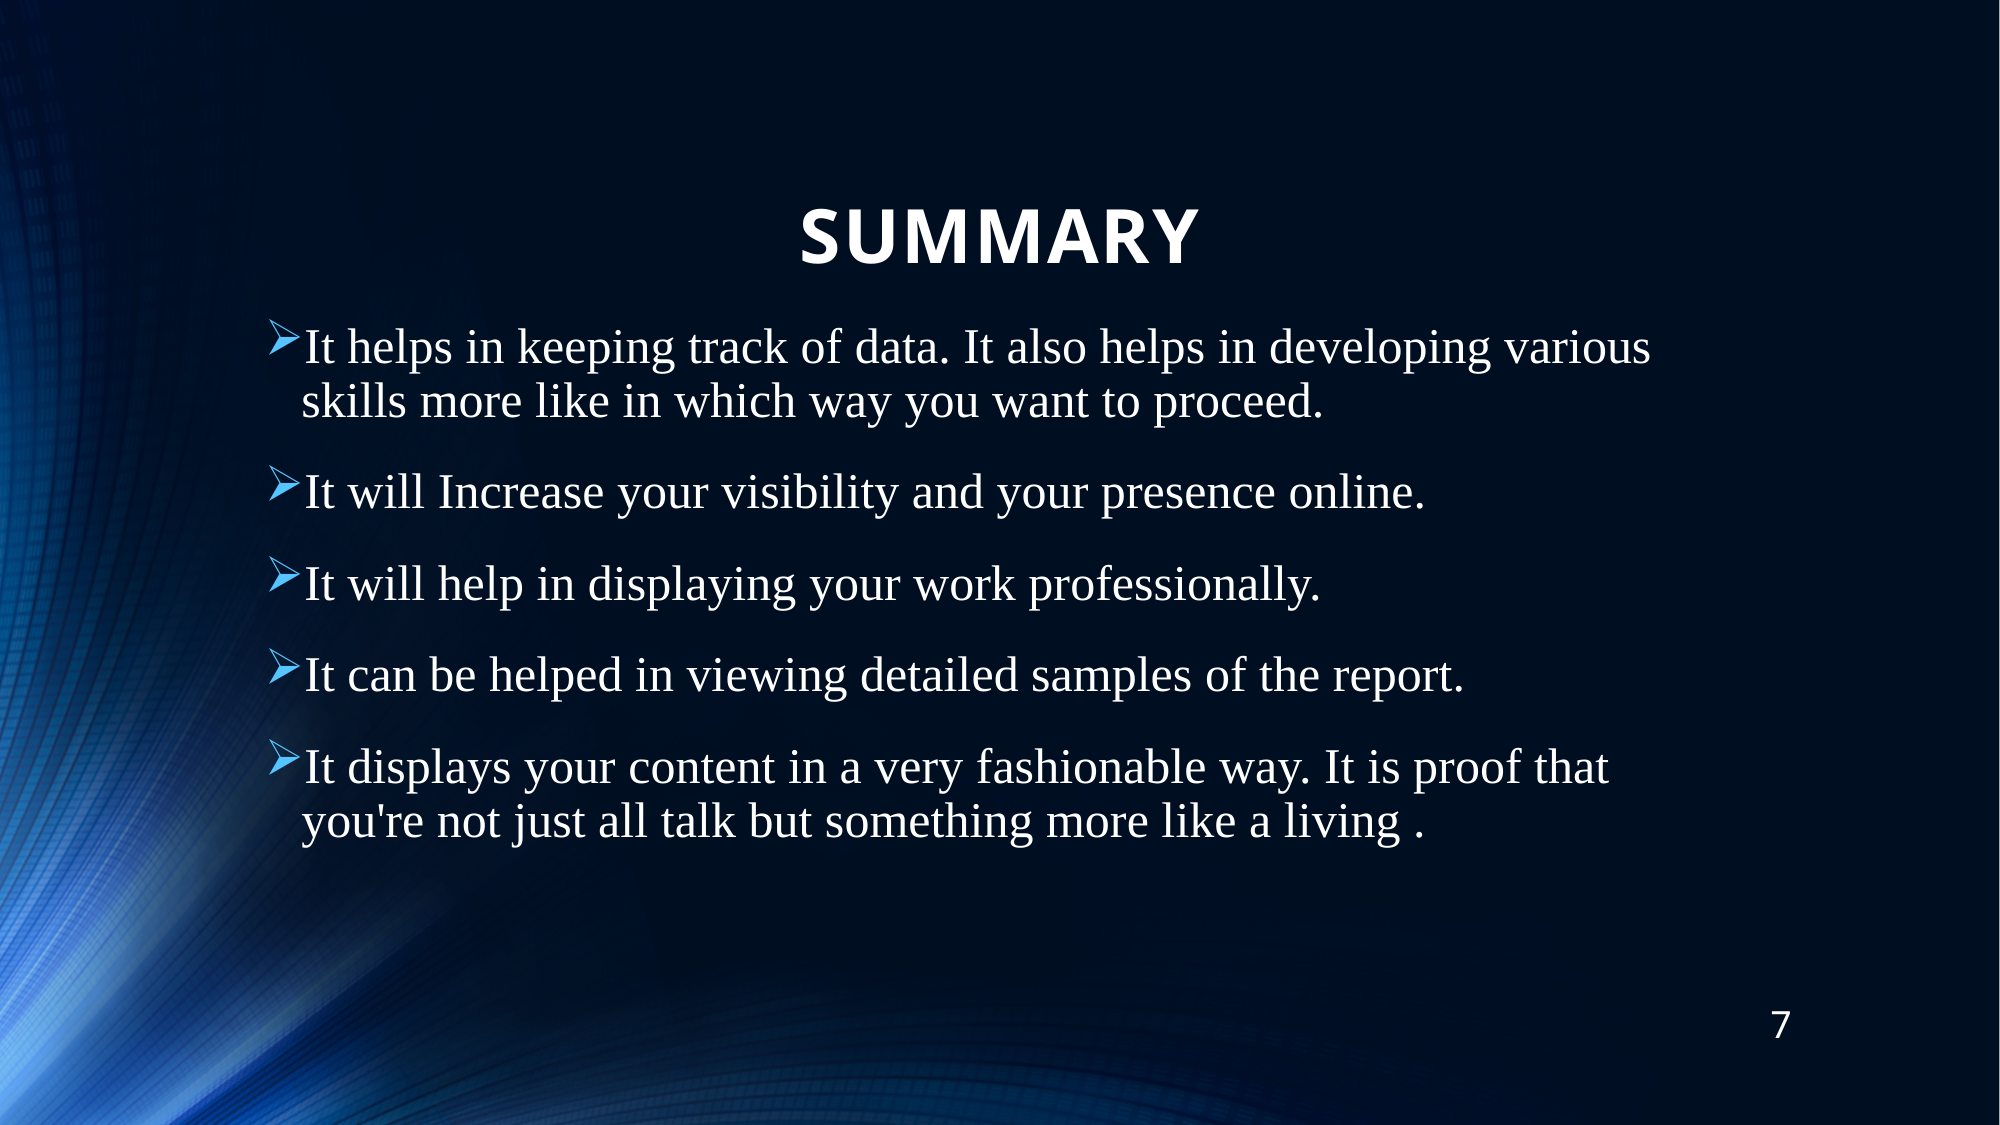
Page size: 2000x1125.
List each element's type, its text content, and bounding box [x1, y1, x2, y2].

list It helps in keeping track of data. It also helps in developing various skills more like in which way you want to proceed. It will Increase your visibility and your presence online. It will help in displaying your work professionally. It can be helped in viewing detailed samples of the report. It displays your content in a very fashionable way. It is proof that you're not just all talk but something more like a living . [249, 312, 1749, 988]
footer 7 [1755, 987, 1821, 1060]
picture [0, 0, 2000, 1125]
title SUMMARY [249, 62, 1750, 288]
